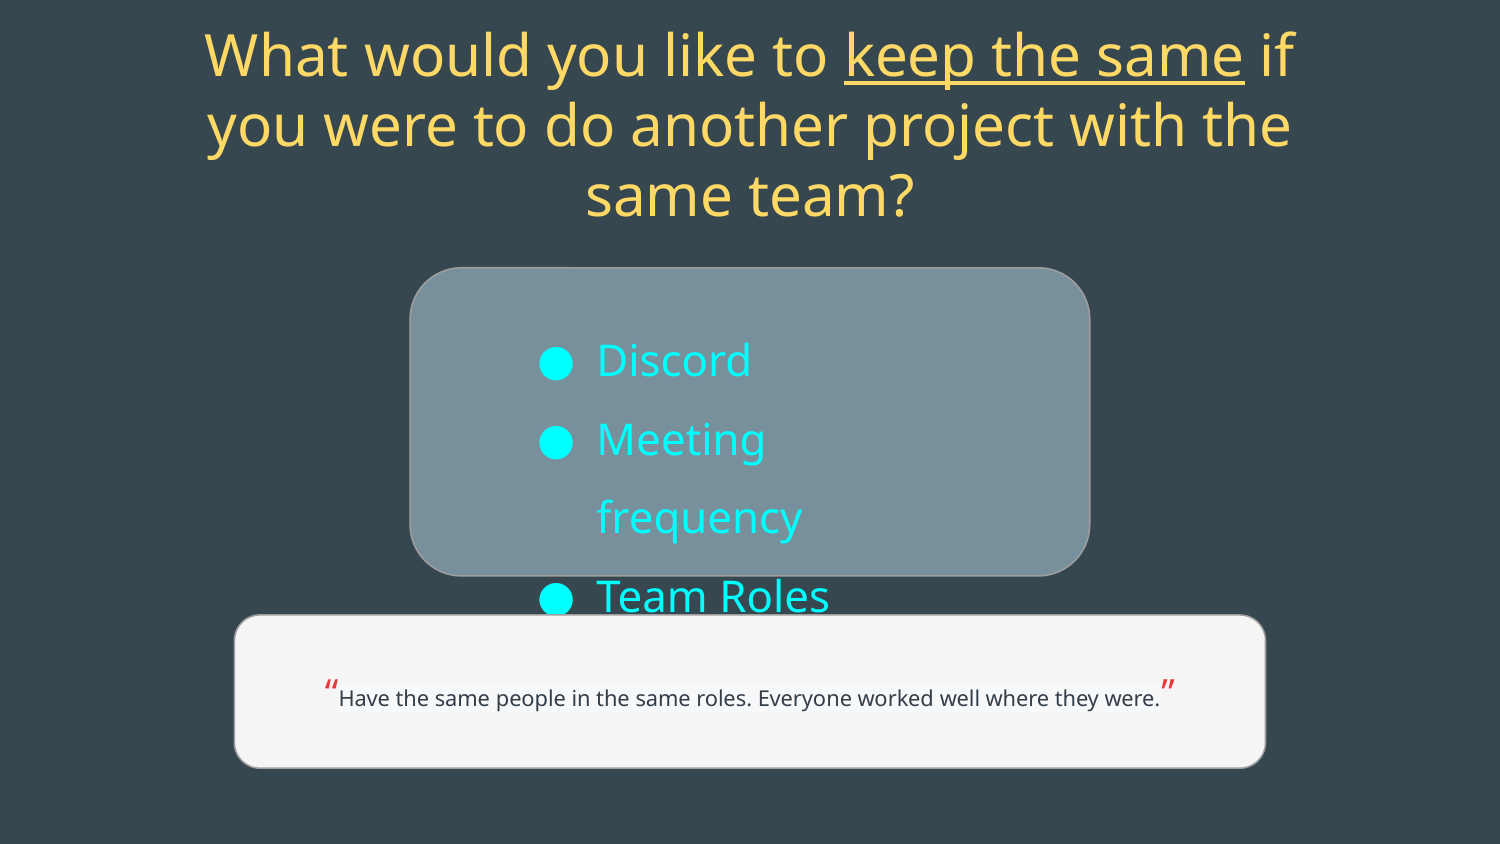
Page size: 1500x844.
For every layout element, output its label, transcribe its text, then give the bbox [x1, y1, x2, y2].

text_box [410, 267, 1090, 576]
text_box Discord Meeting frequency Team Roles [506, 291, 994, 553]
text_box What would you like to keep the same if you were to do another project with the same team? [135, 57, 1365, 188]
text_box [234, 614, 1266, 769]
text_box “Have the same people in the same roles. Everyone worked well where they were.” [261, 626, 1238, 757]
